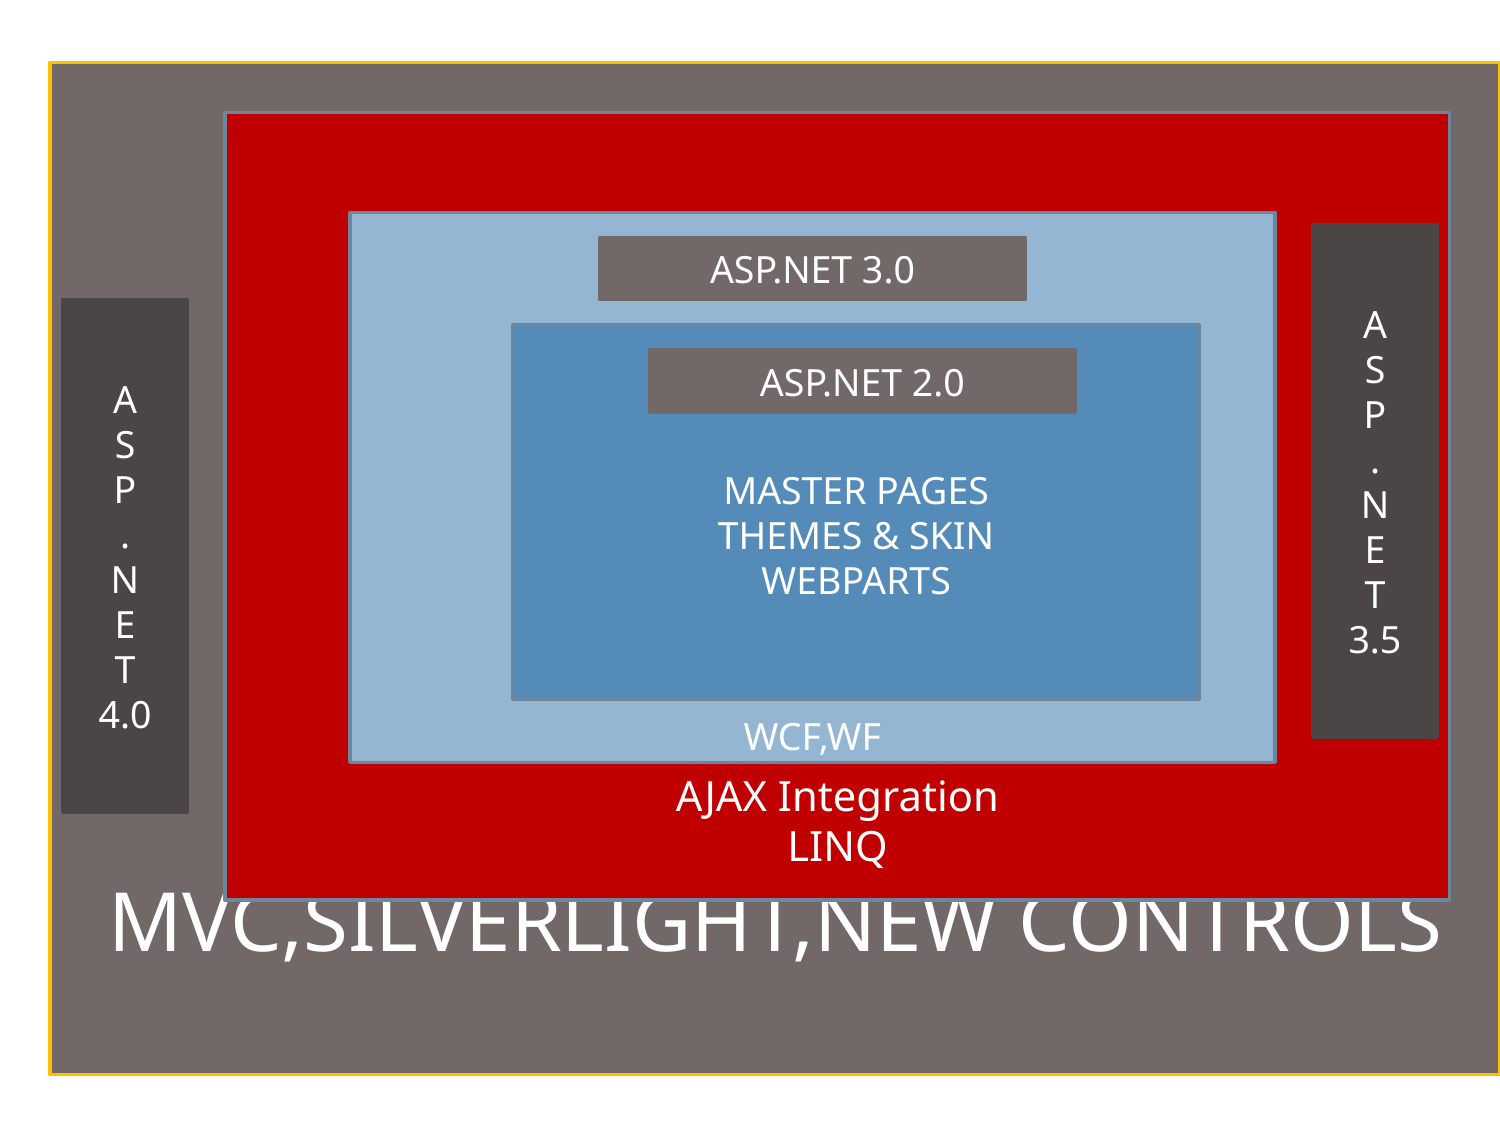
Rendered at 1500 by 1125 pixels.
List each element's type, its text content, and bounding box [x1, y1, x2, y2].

text_box A S P . N E T 4.0 [61, 298, 189, 814]
text_box ASP.NET BLACK DIAGRAM MVC,SILVERLIGHT,NEW CONTROLS [48, 61, 1500, 1076]
text_box A S P . N E T 3.5 [1311, 223, 1439, 739]
text_box ASP.NET 2.0 [648, 348, 1077, 414]
text_box MASTER PAGES THEMES & SKIN WEBPARTS [511, 323, 1201, 701]
text_box ASP.NET 3.0 [598, 236, 1027, 301]
text_box AJAX Integration LINQ [223, 111, 1451, 902]
text_box WCF,WF [348, 211, 1277, 764]
